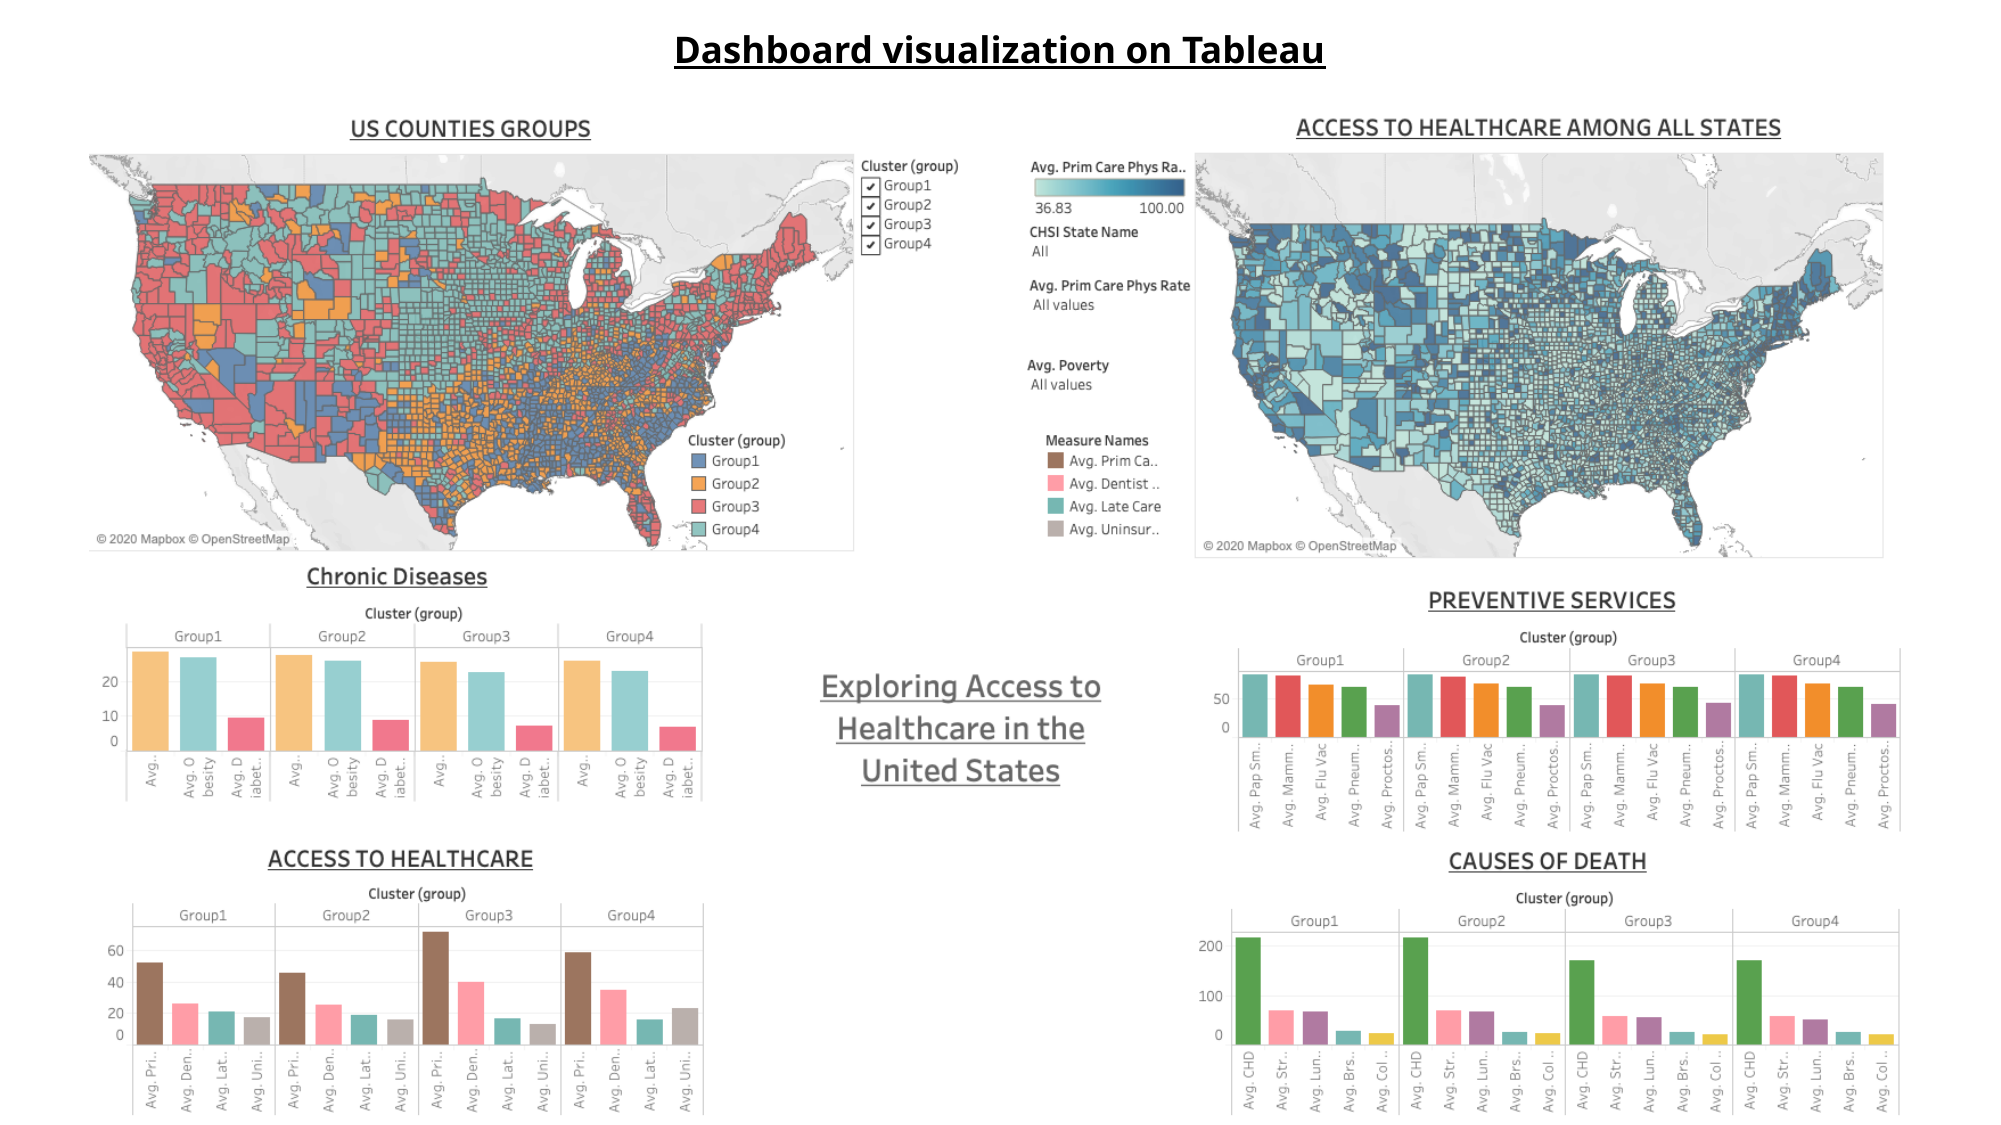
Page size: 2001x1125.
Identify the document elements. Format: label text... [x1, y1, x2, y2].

picture [89, 97, 1911, 1122]
title Dashboard visualization on Tableau [137, 0, 1863, 97]
